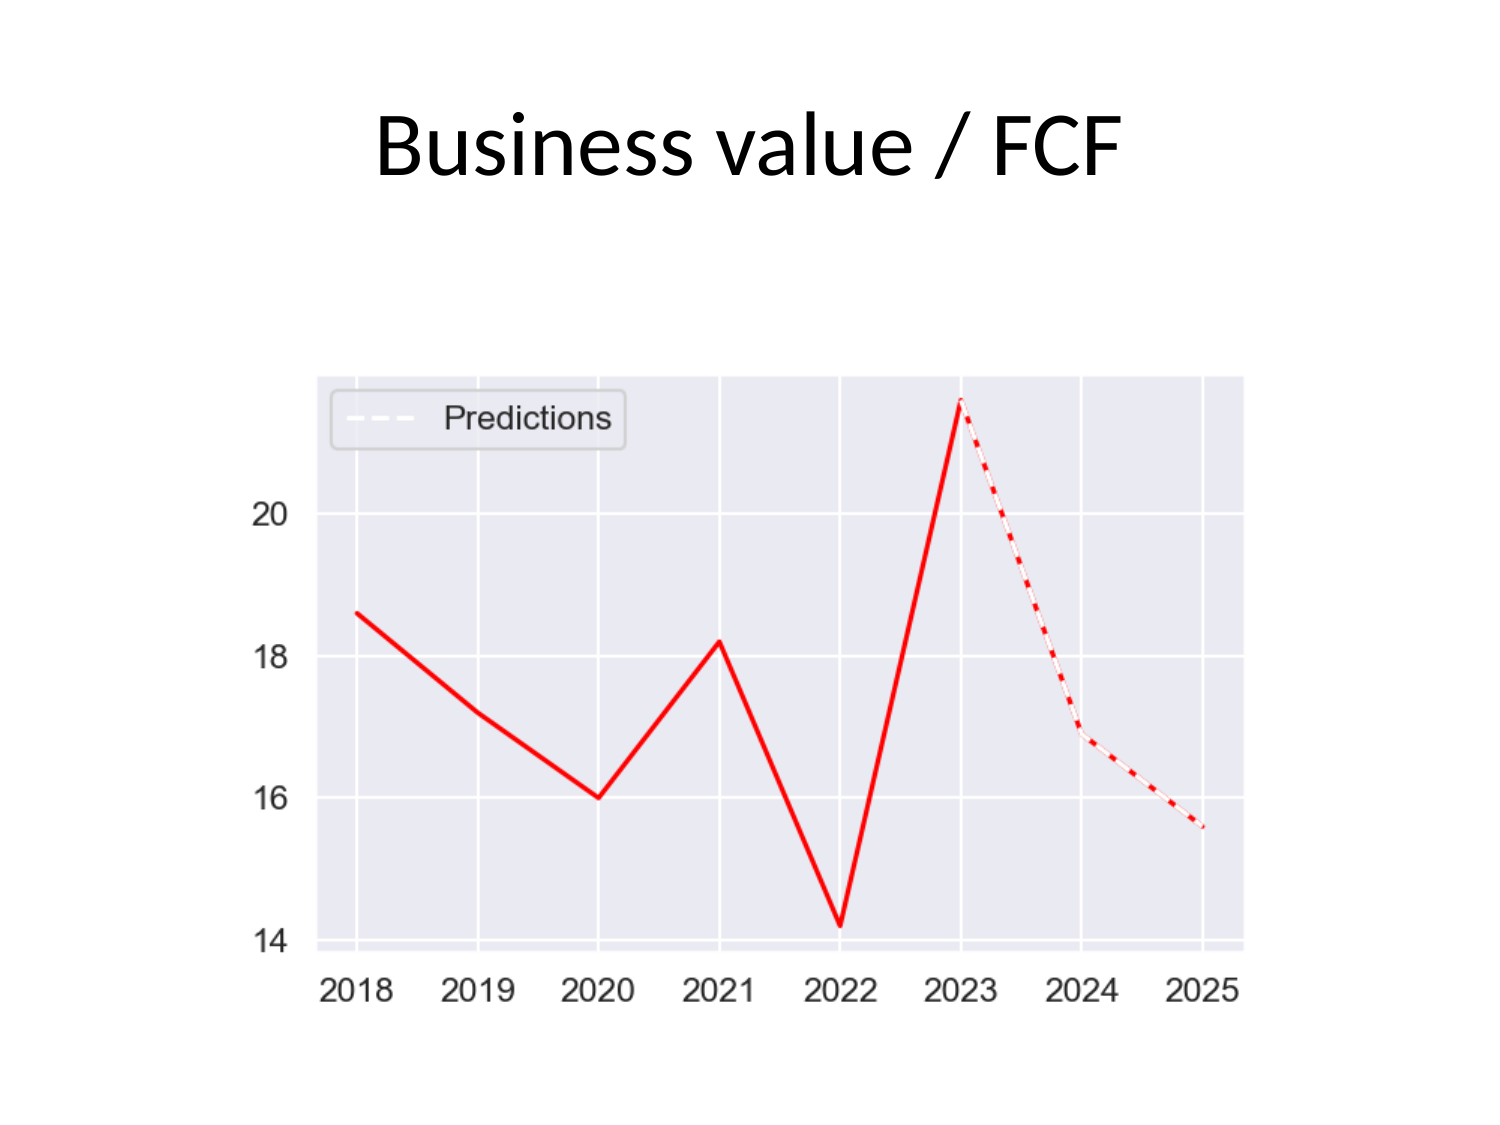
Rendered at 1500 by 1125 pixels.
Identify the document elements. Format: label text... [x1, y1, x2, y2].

title Business value / FCF [75, 45, 1425, 233]
picture [164, 284, 1366, 1036]
